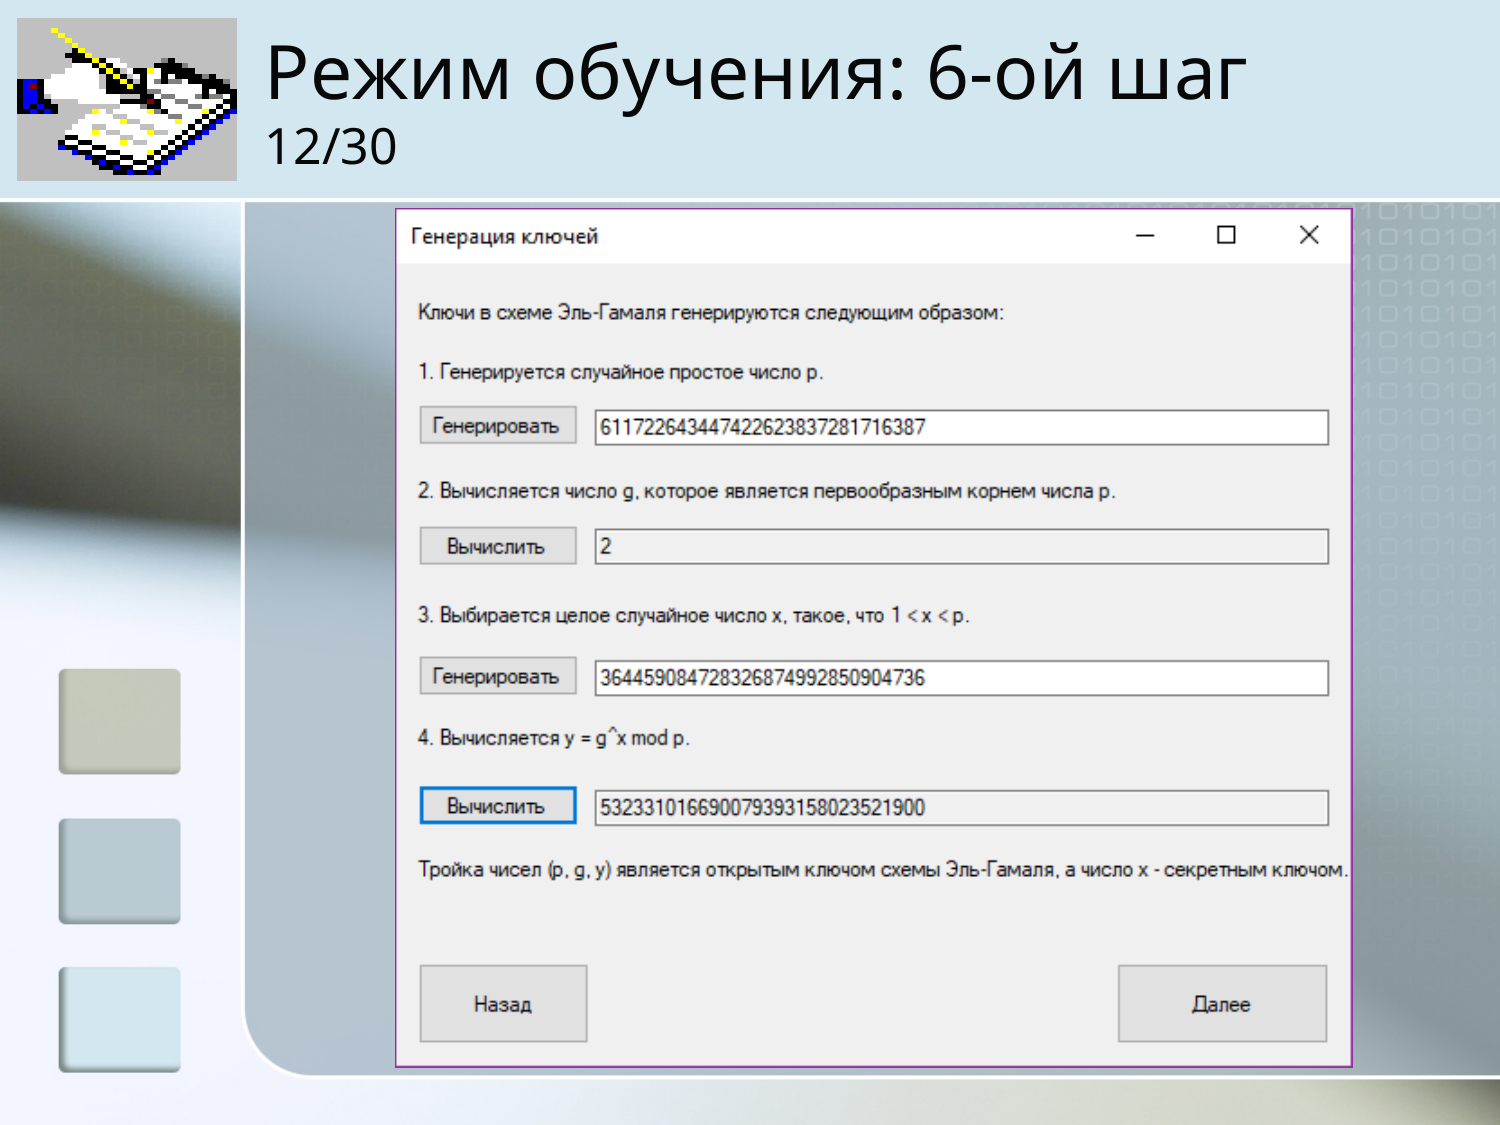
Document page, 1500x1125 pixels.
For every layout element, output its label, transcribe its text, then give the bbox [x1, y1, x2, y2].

title Режим обучения: 6-ой шаг 12/30 [249, 12, 1462, 188]
picture [0, 0, 1500, 1125]
